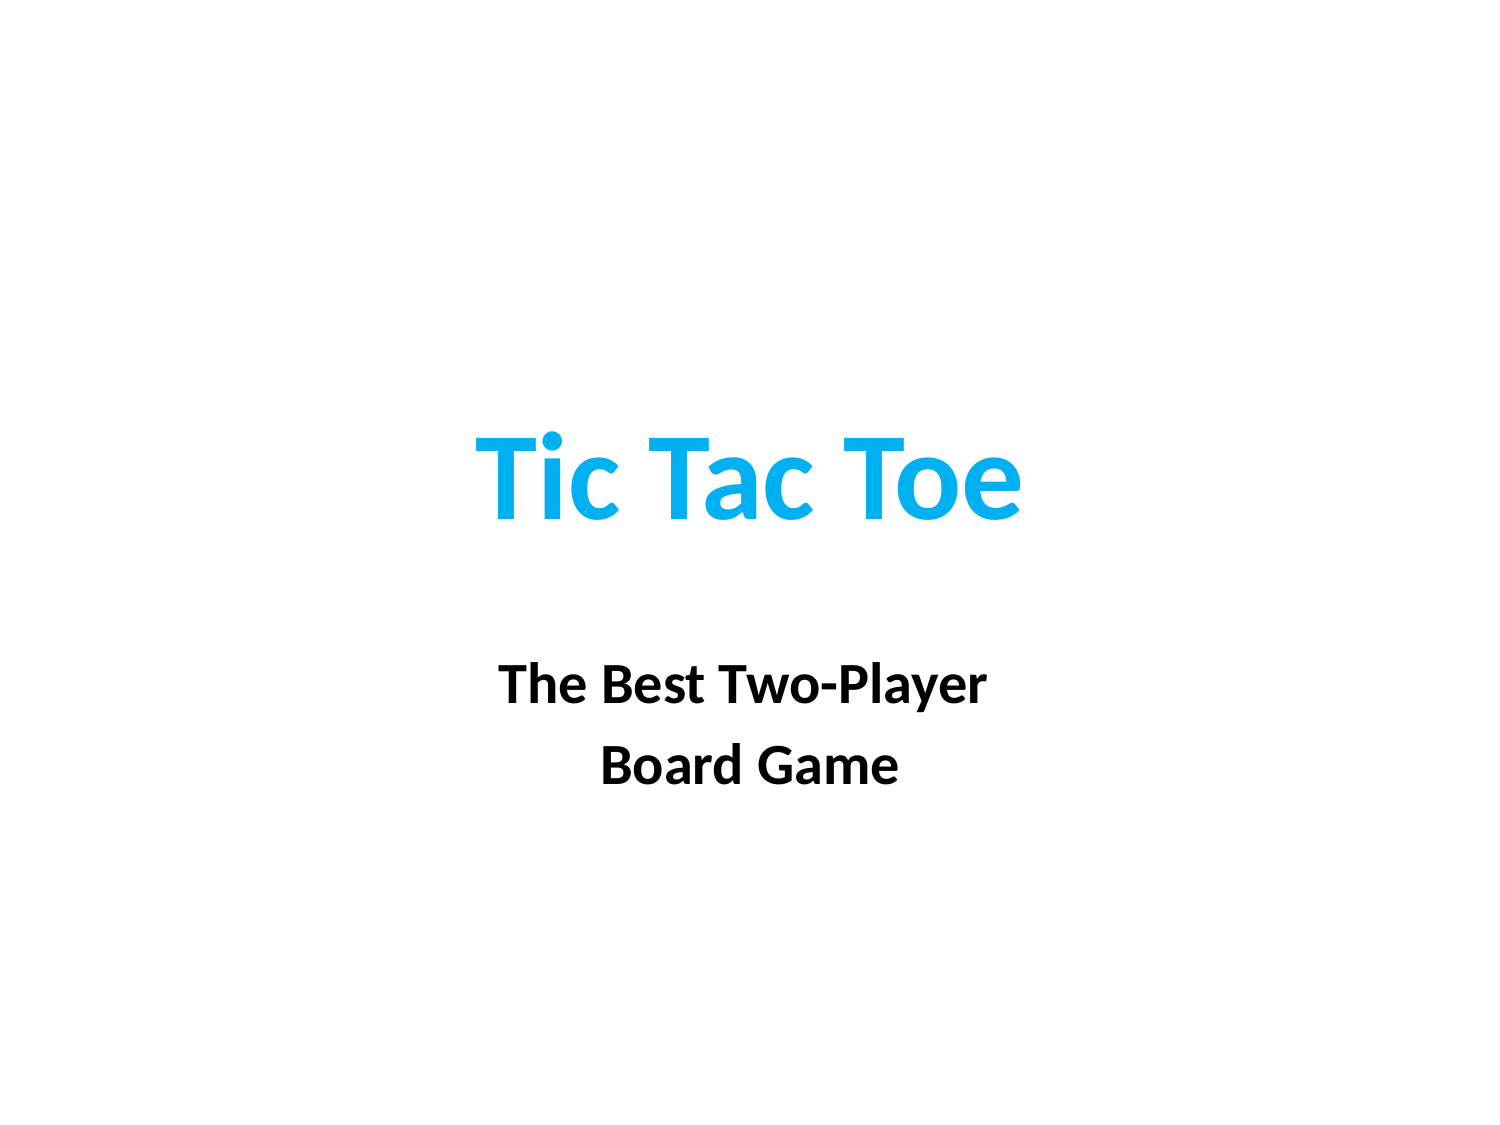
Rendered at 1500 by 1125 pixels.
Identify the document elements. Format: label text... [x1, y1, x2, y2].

subtitle The Best Two-Player Board Game [225, 637, 1275, 925]
title Tic Tac Toe [112, 349, 1388, 591]
